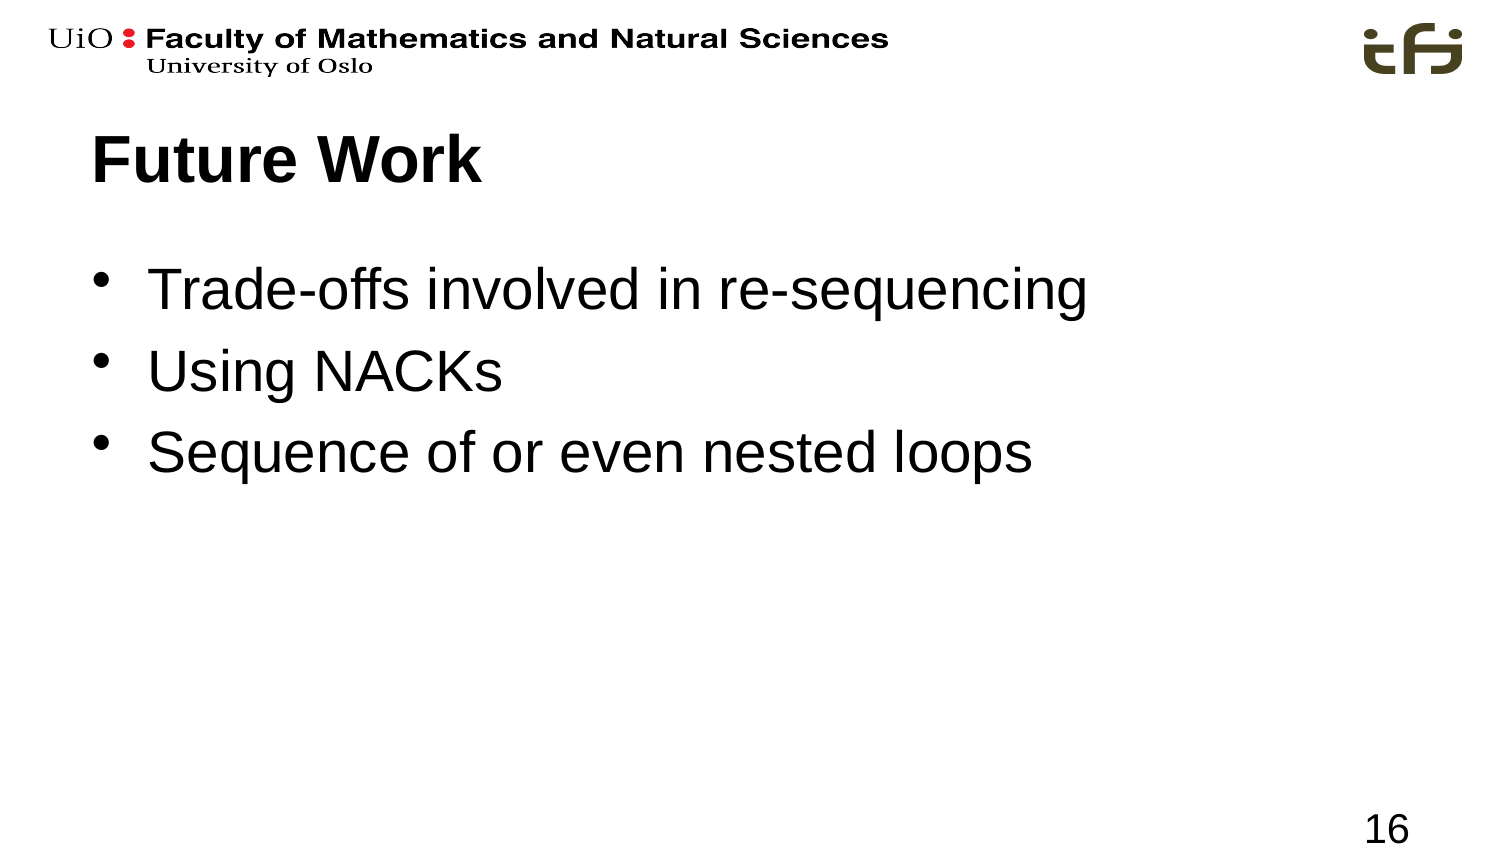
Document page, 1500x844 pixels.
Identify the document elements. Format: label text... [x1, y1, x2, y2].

picture [48, 28, 888, 77]
list Trade-offs involved in re-sequencing Using NACKs Sequence of or even nested loops [76, 243, 1426, 751]
title Future Work [76, 84, 1426, 227]
picture [1364, 23, 1462, 74]
